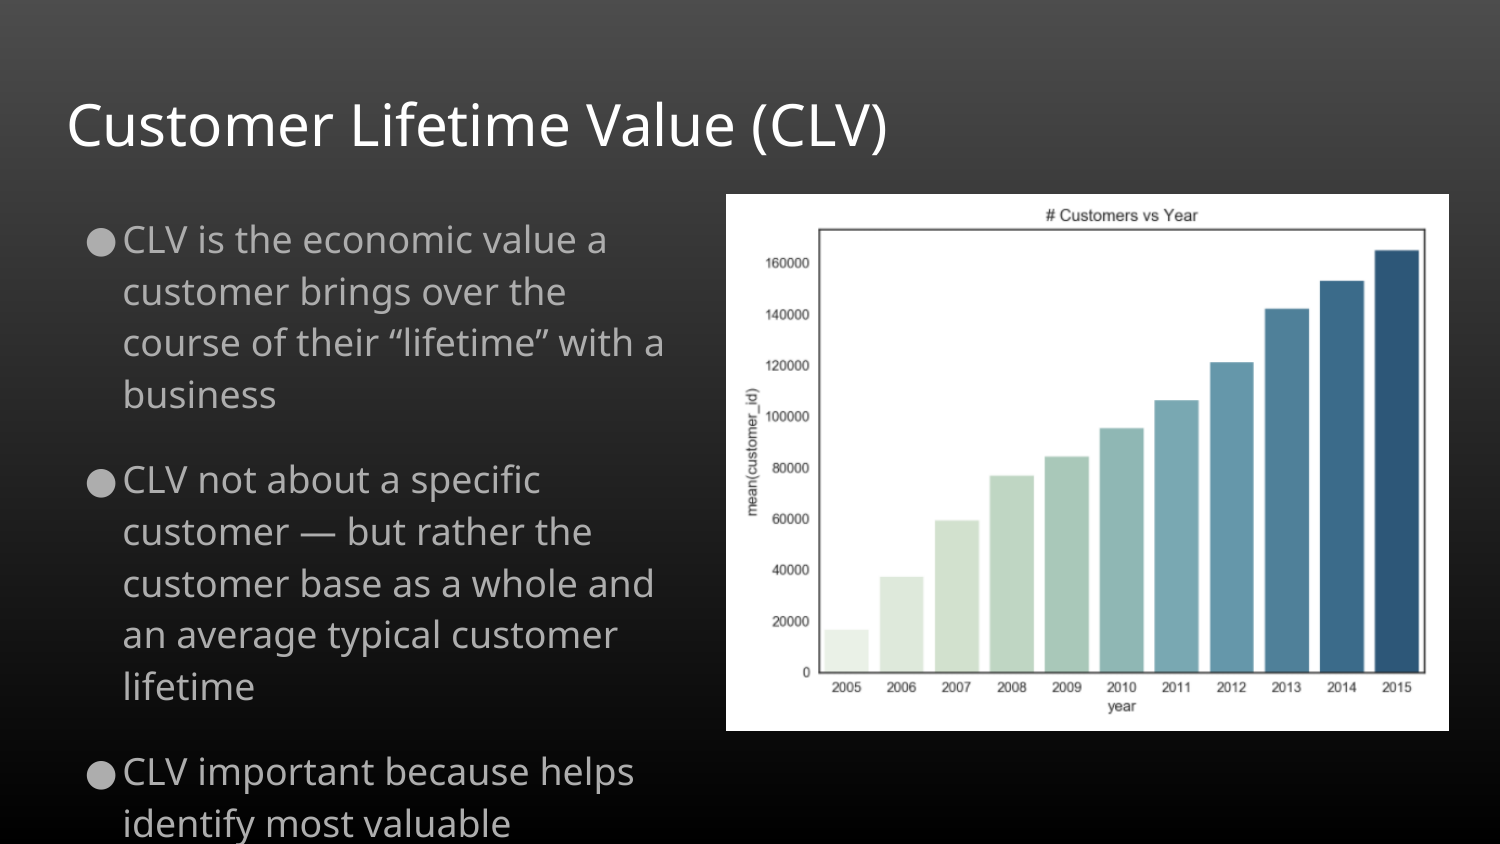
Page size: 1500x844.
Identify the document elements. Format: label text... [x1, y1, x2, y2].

list CLV is the economic value a customer brings over the course of their “lifetime” with a business CLV not about a specific customer — but rather the customer base as a whole and an average typical customer lifetime CLV important because helps identify most valuable customers [32, 194, 695, 806]
picture [725, 193, 1450, 731]
title Customer Lifetime Value (CLV) [51, 72, 1449, 167]
